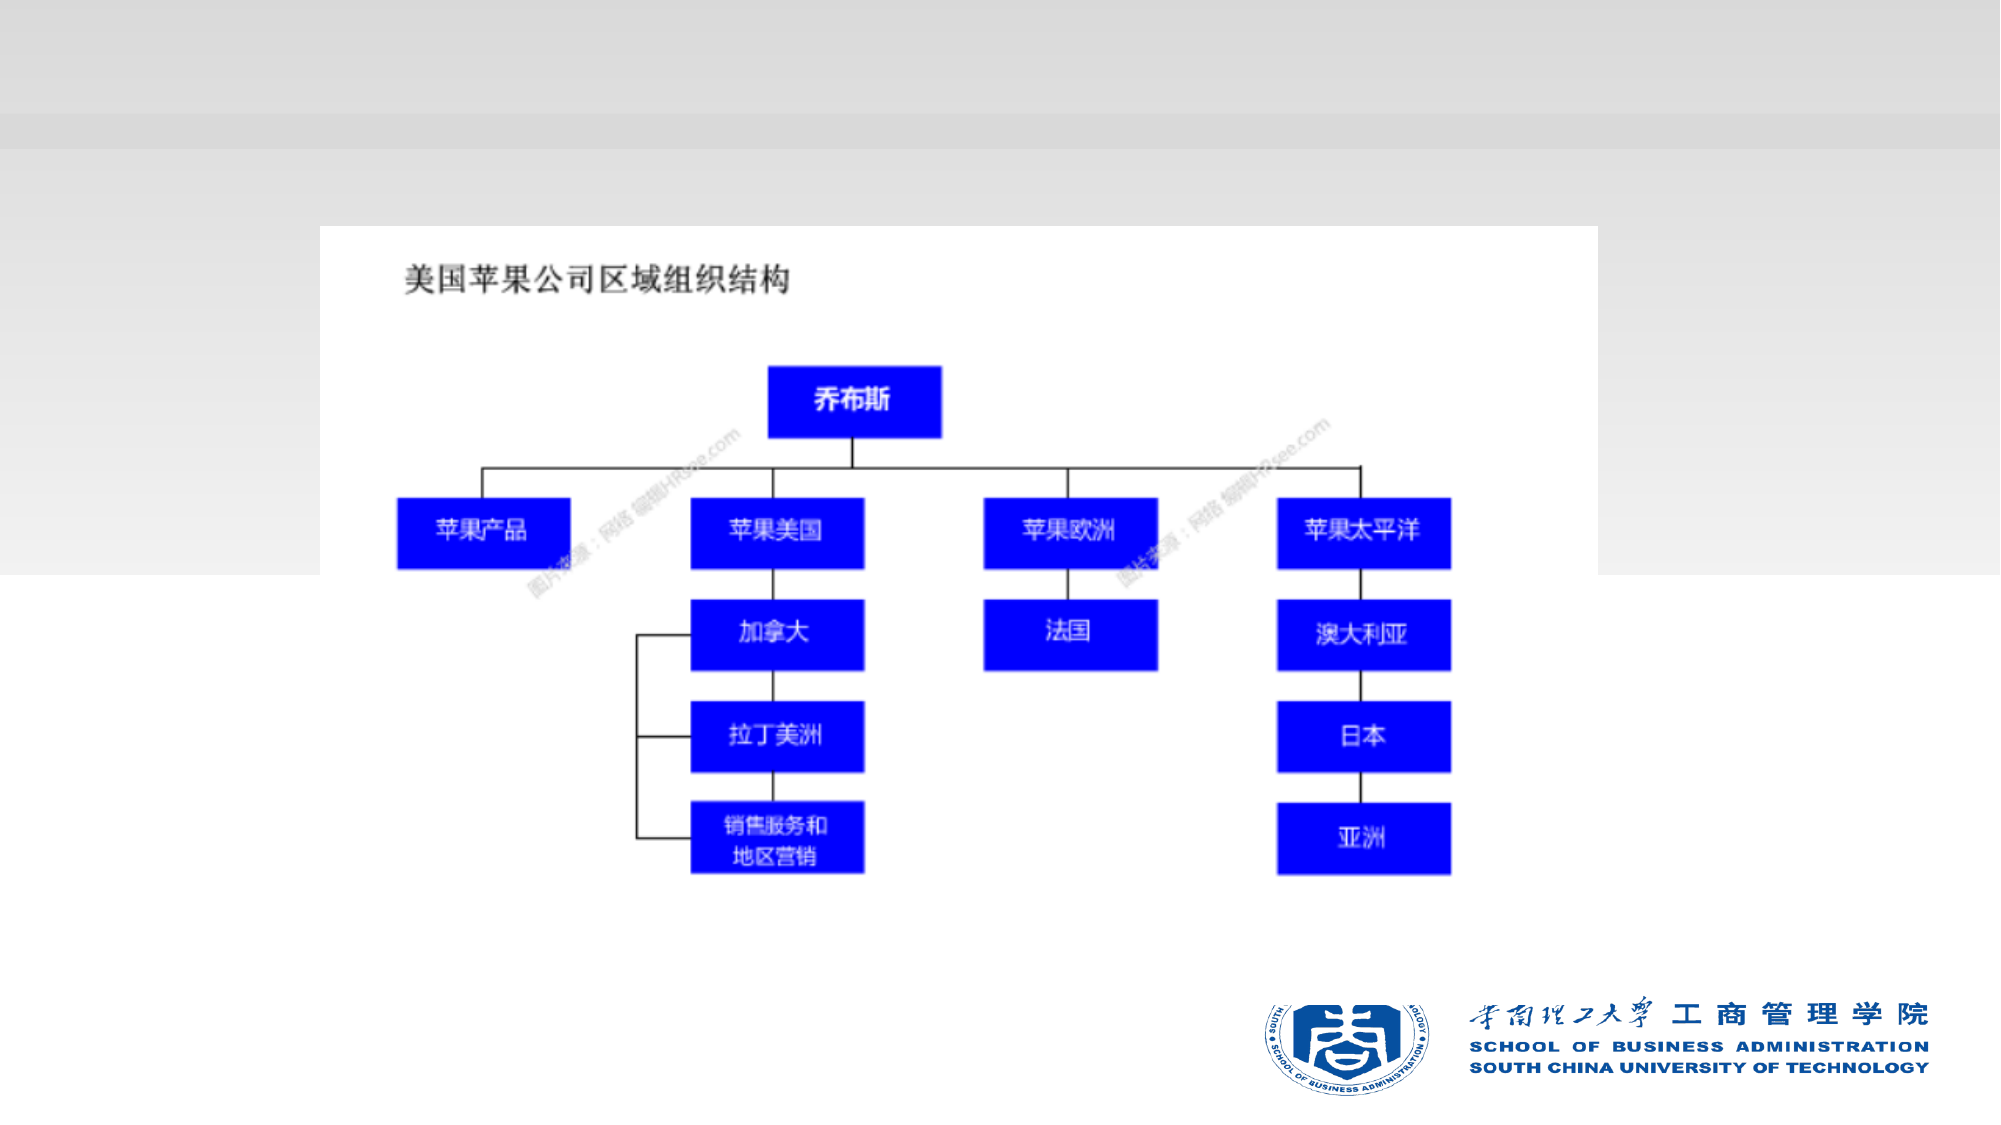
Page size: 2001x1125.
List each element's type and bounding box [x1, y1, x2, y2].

picture [1241, 941, 1961, 1125]
list [320, 225, 1598, 1005]
